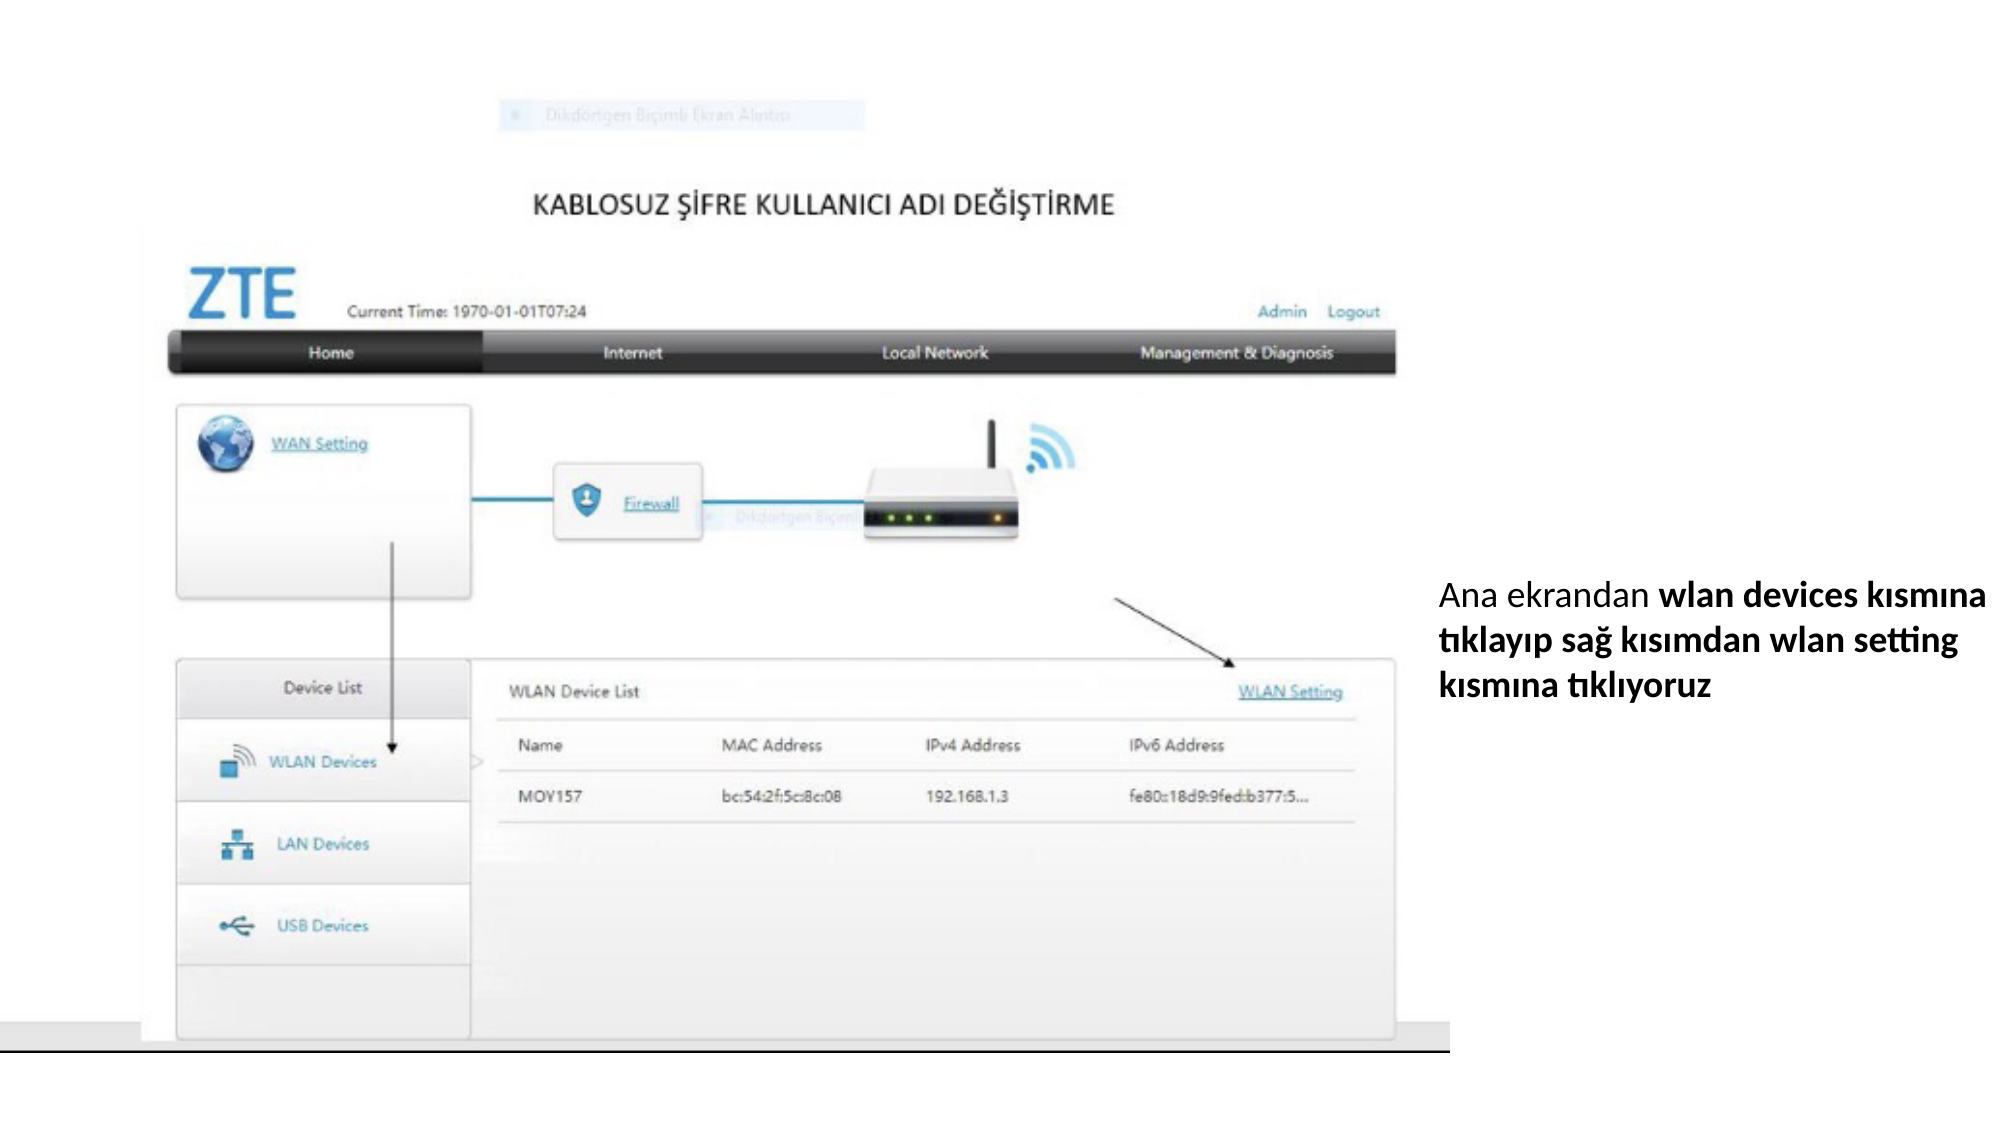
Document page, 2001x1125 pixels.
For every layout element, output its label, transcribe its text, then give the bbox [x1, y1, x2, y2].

picture [0, 88, 1450, 1053]
text_box Ana ekrandan wlan devices kısmına tıklayıp sağ kısımdan wlan setting kısmına tıklıyoruz [1450, 562, 2000, 713]
